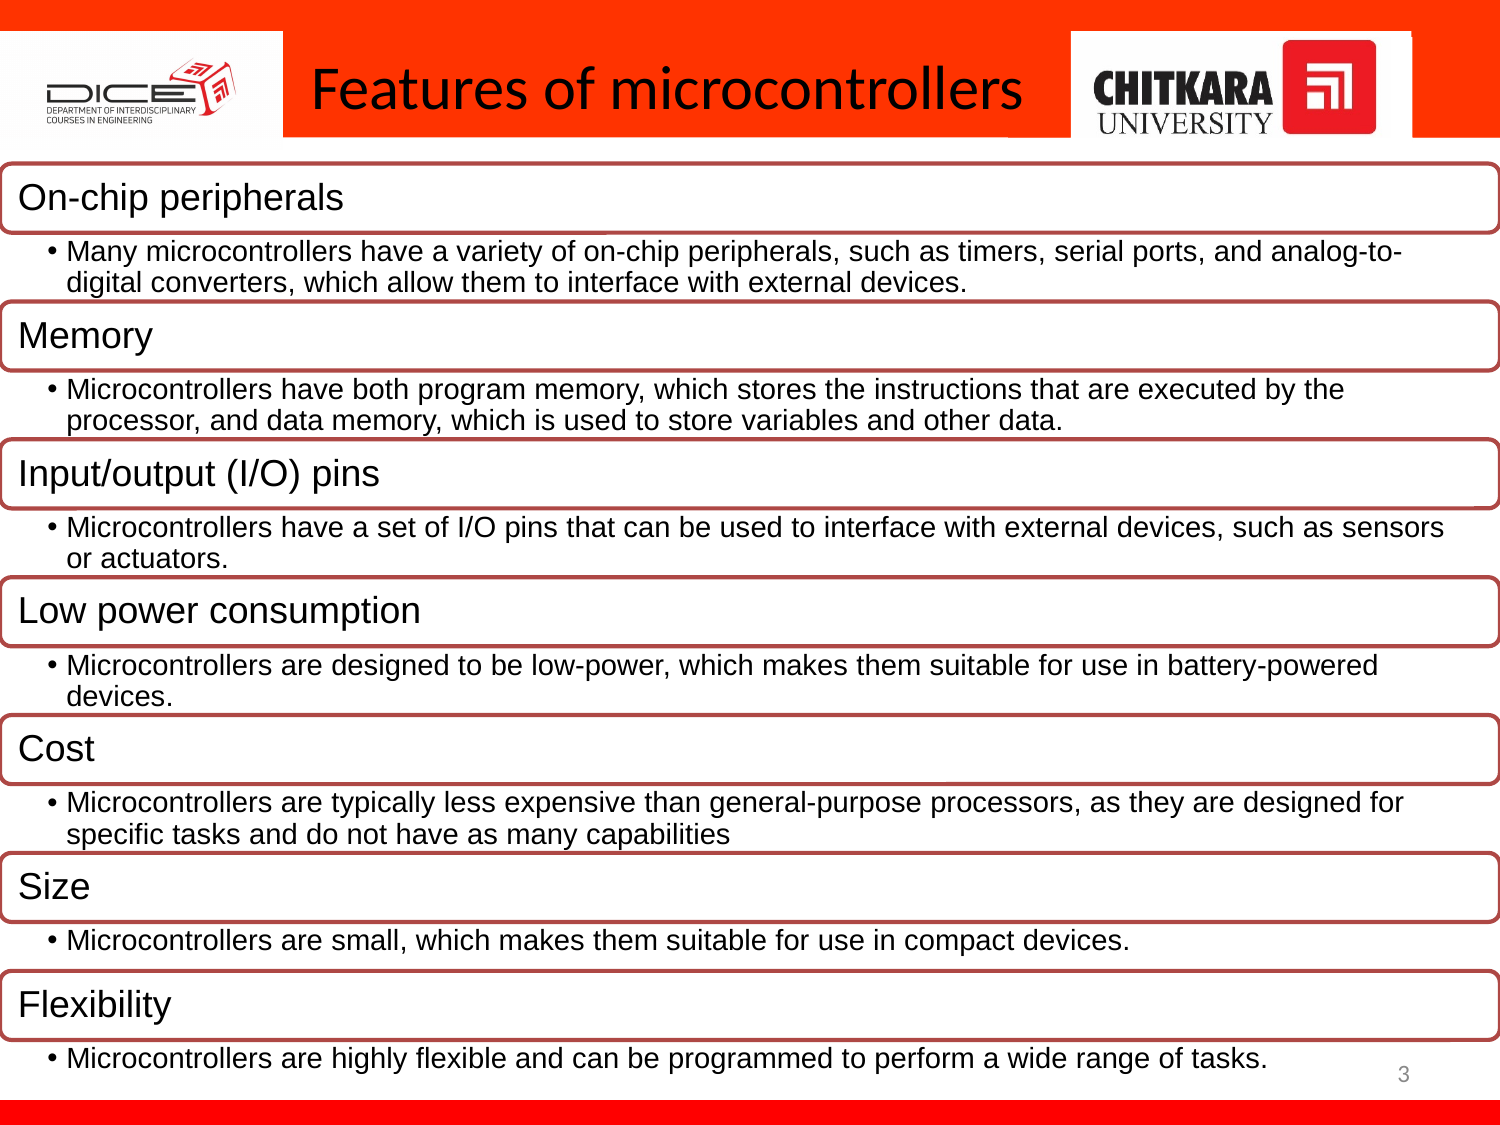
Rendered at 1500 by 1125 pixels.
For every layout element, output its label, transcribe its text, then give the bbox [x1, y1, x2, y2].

title Features of microcontrollers [284, 31, 1102, 138]
picture [1102, 37, 1391, 138]
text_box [0, 149, 1500, 1103]
picture [0, 31, 283, 151]
